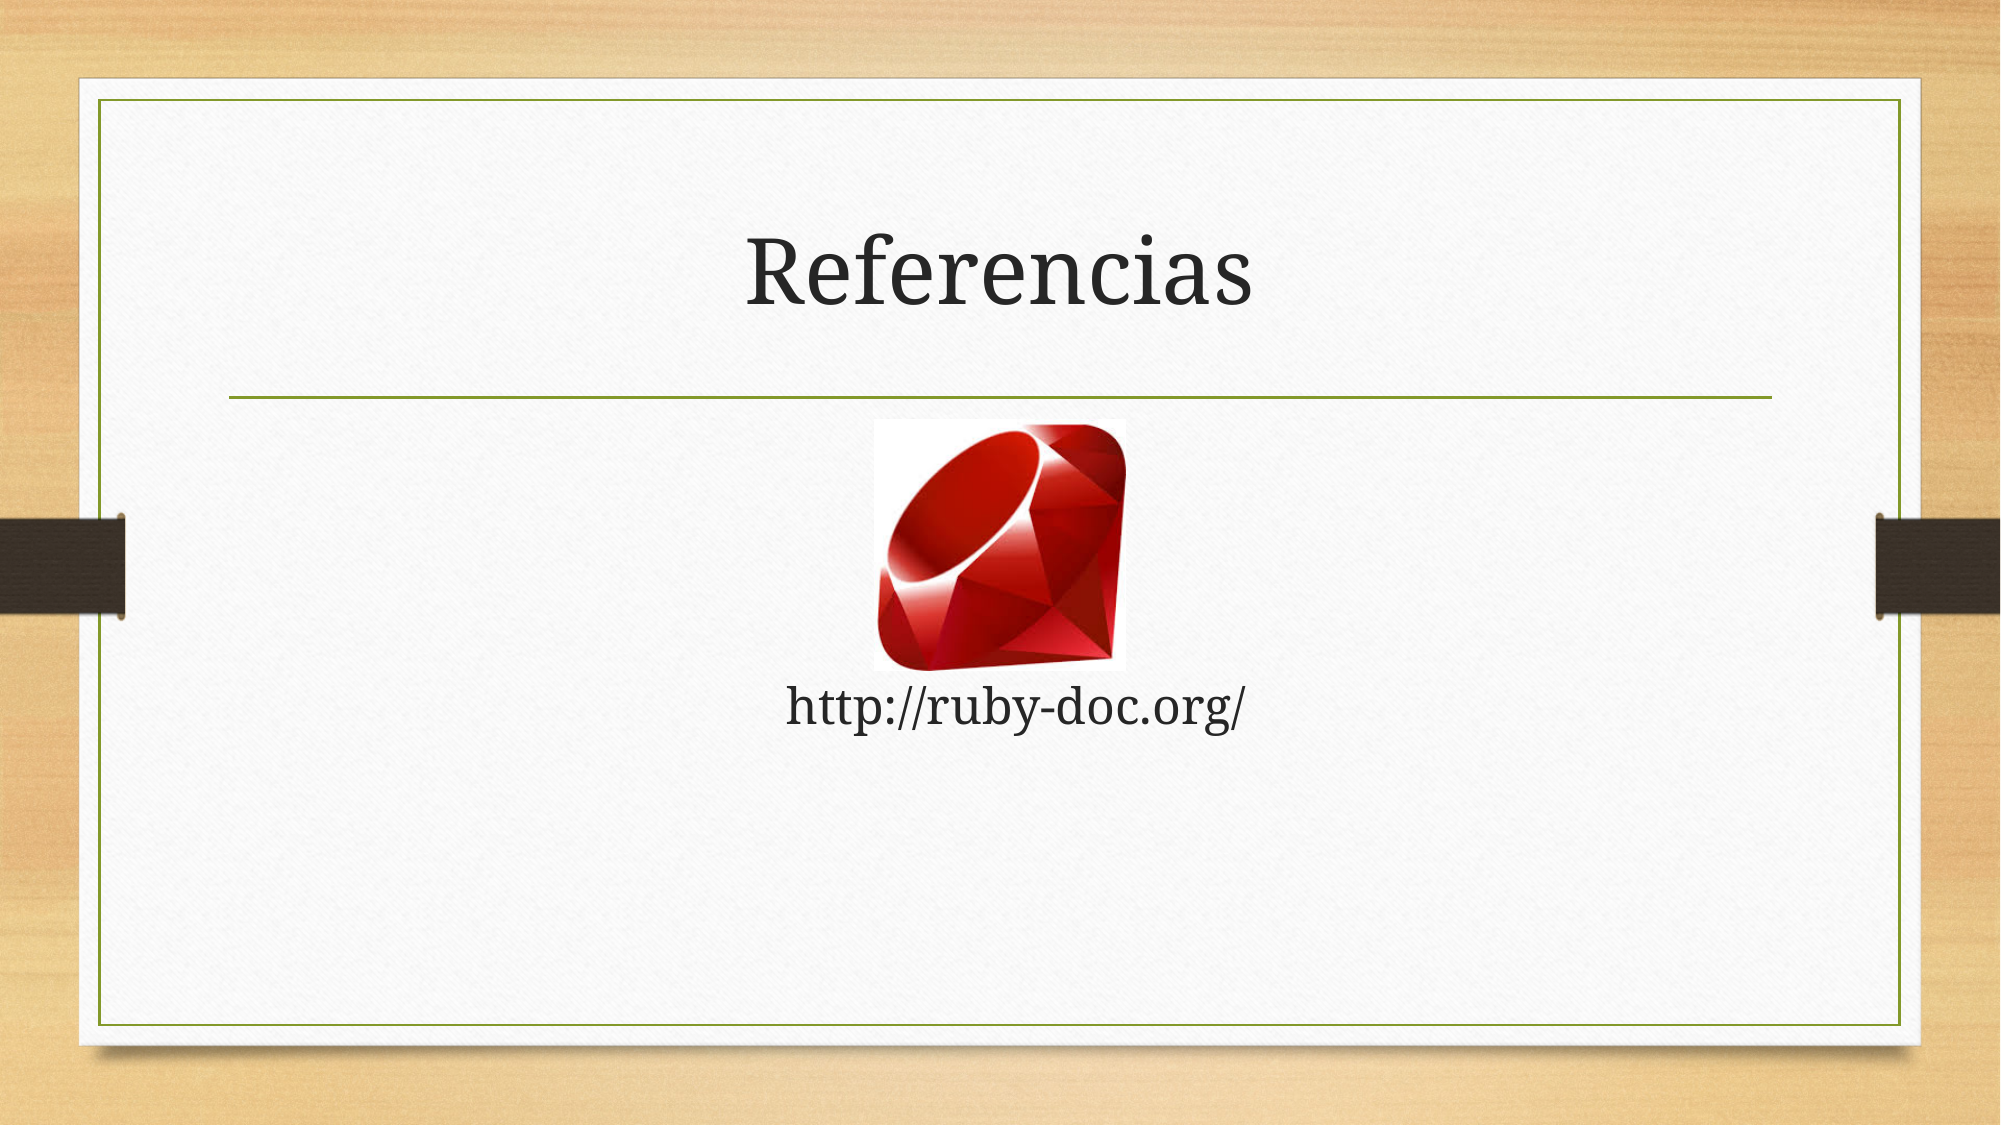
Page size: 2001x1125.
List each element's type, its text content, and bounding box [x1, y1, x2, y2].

title Referencias [212, 161, 1788, 375]
list http://ruby-doc.org/ [212, 419, 1788, 964]
picture [0, 0, 2001, 1125]
